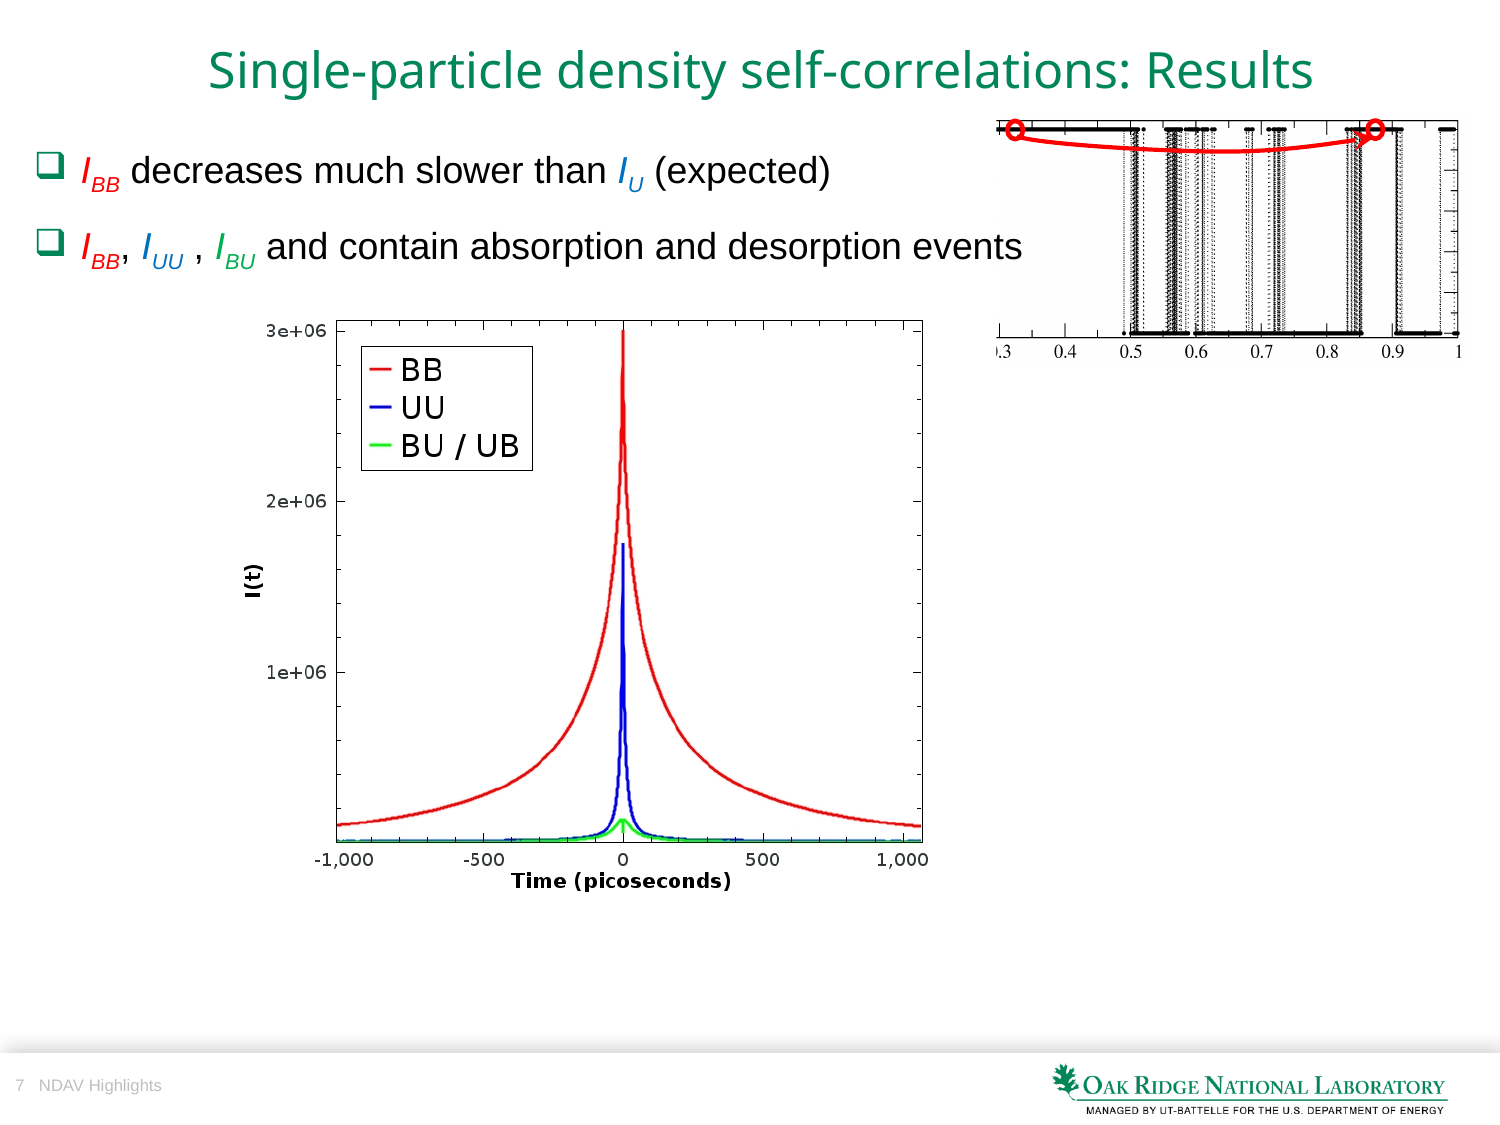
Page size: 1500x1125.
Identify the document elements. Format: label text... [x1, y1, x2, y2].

title Single-particle density self-correlations: Results [50, 0, 1474, 98]
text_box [995, 112, 1467, 365]
text_box IBB decreases much slower than IU (expected) IBB, IUU , IBU and contain absorption and desorption events [19, 112, 994, 281]
picture [239, 298, 944, 893]
picture [1052, 1063, 1448, 1114]
